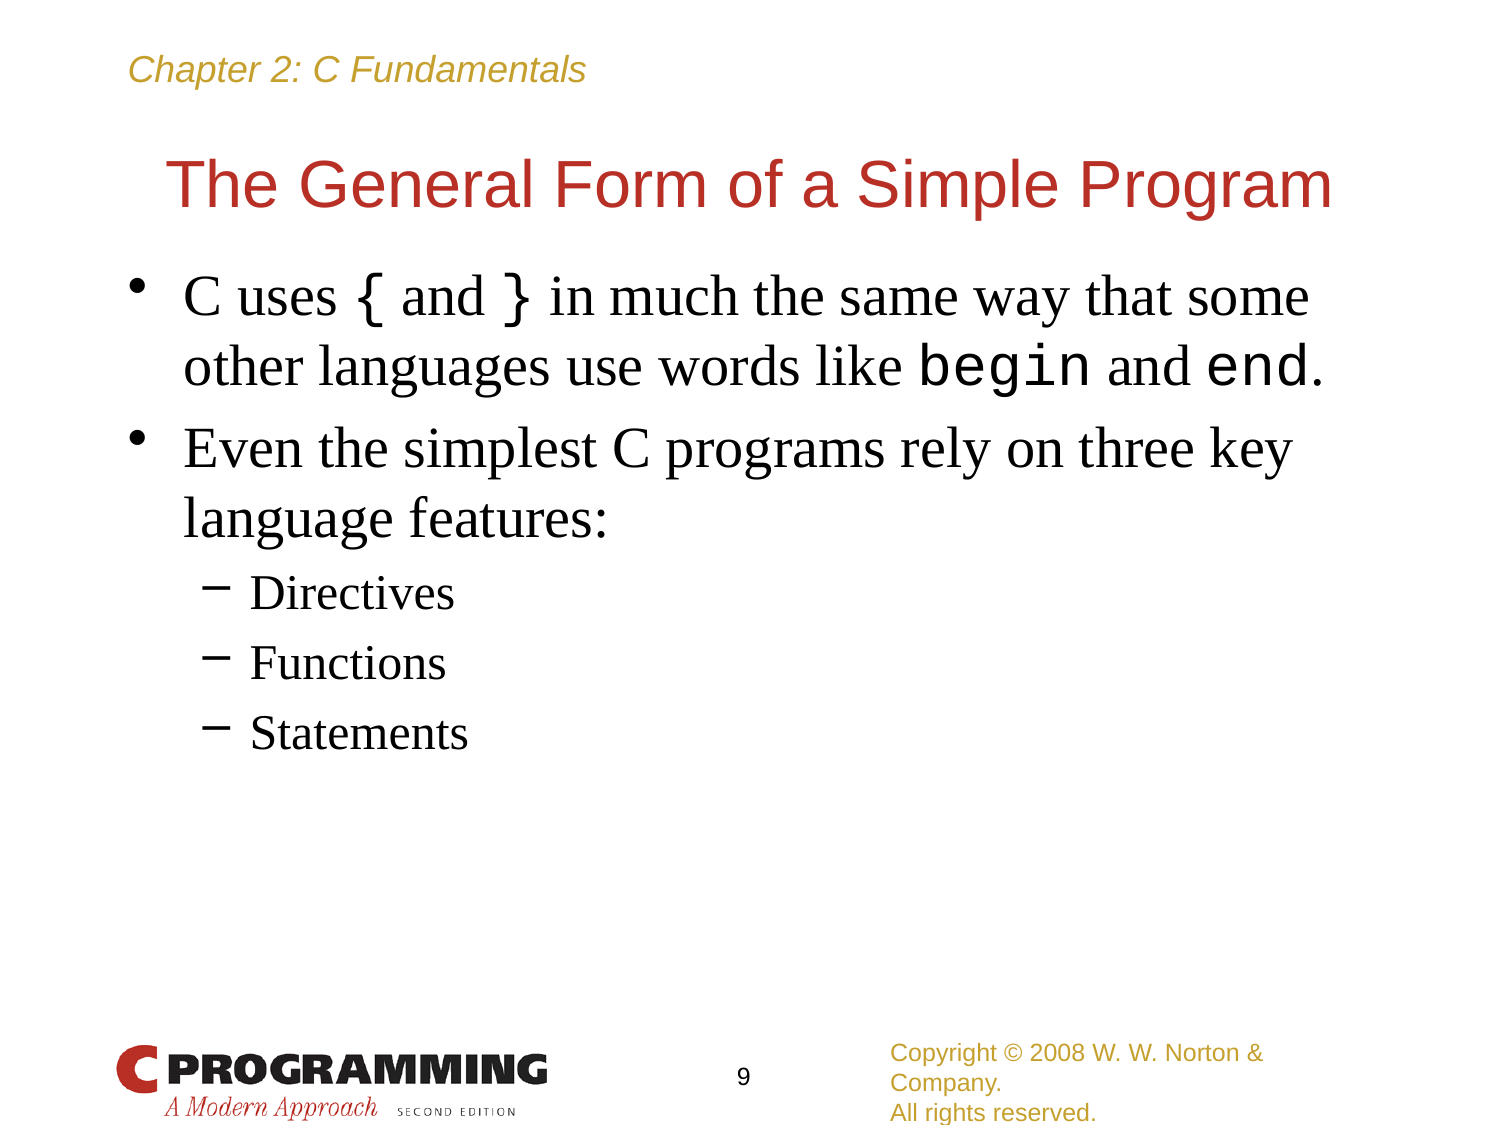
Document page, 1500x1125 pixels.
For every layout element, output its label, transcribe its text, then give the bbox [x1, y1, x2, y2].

footer Copyright © 2008 W. W. Norton & Company. All rights reserved. [874, 1043, 1388, 1119]
picture [112, 1041, 550, 1123]
slide_number 9 [687, 1049, 801, 1101]
list C uses { and } in much the same way that some other languages use words like begin and end. Even the simplest C programs rely on three key language features: Directives Functions Statements [112, 249, 1388, 1038]
title The General Form of a Simple Program [112, 125, 1388, 238]
